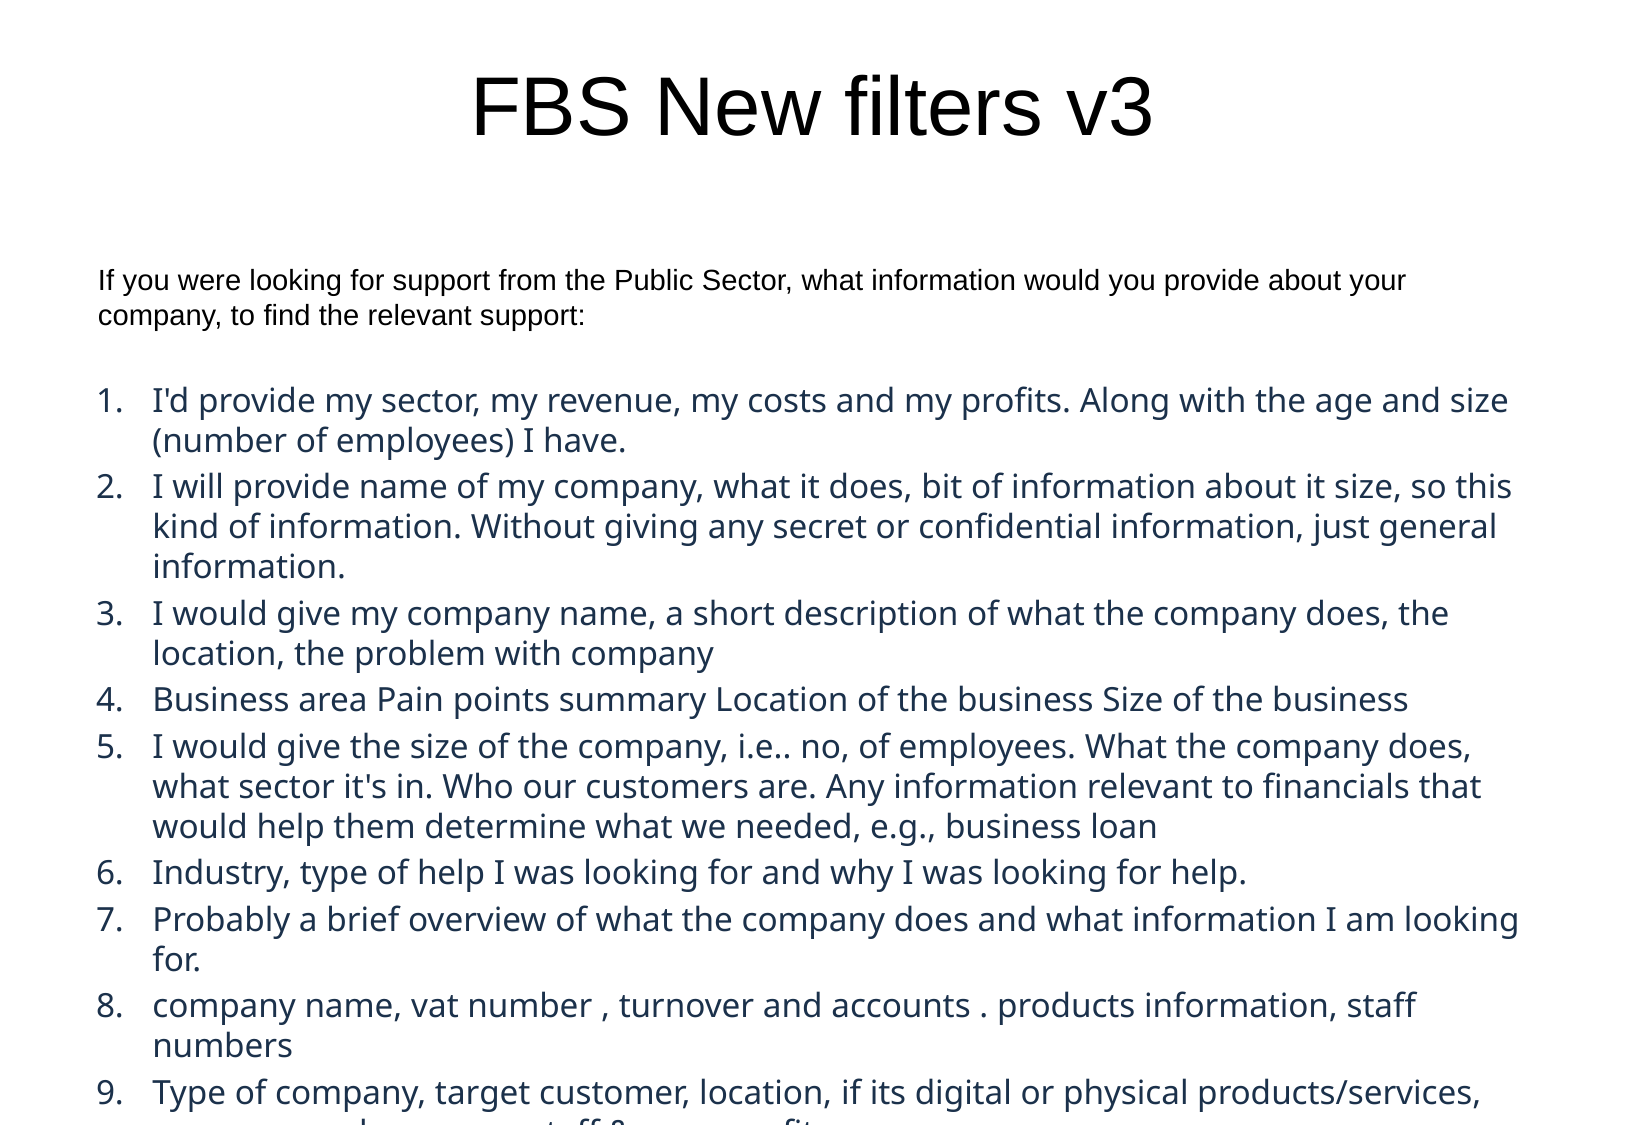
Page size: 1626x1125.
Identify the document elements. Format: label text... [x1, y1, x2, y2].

title FBS New filters v3 [81, 45, 1544, 172]
list If you were looking for support from the Public Sector, what information would you provide about your company, to find the relevant support: I'd provide my sector, my revenue, my costs and my profits. Along with the age and size (number of employees) I have. I will provide name of my company, what it does, bit of information about it size, so this kind of information. Without giving any secret or confidential information, just general information. I would give my company name, a short description of what the company does, the location, the problem with company Business area Pain points summary Location of the business Size of the business I would give the size of the company, i.e.. no, of employees. What the company does, what sector it's in. Who our customers are. Any information relevant to financials that would help them determine what we needed, e.g., business loan Industry, type of help I was looking for and why I was looking for help. Probably a brief overview of what the company does and what information I am looking for. company name, vat number , turnover and accounts . products information, staff numbers Type of company, target customer, location, if its digital or physical products/services, our revenue, how many staff & emp; profits [81, 172, 1544, 1080]
